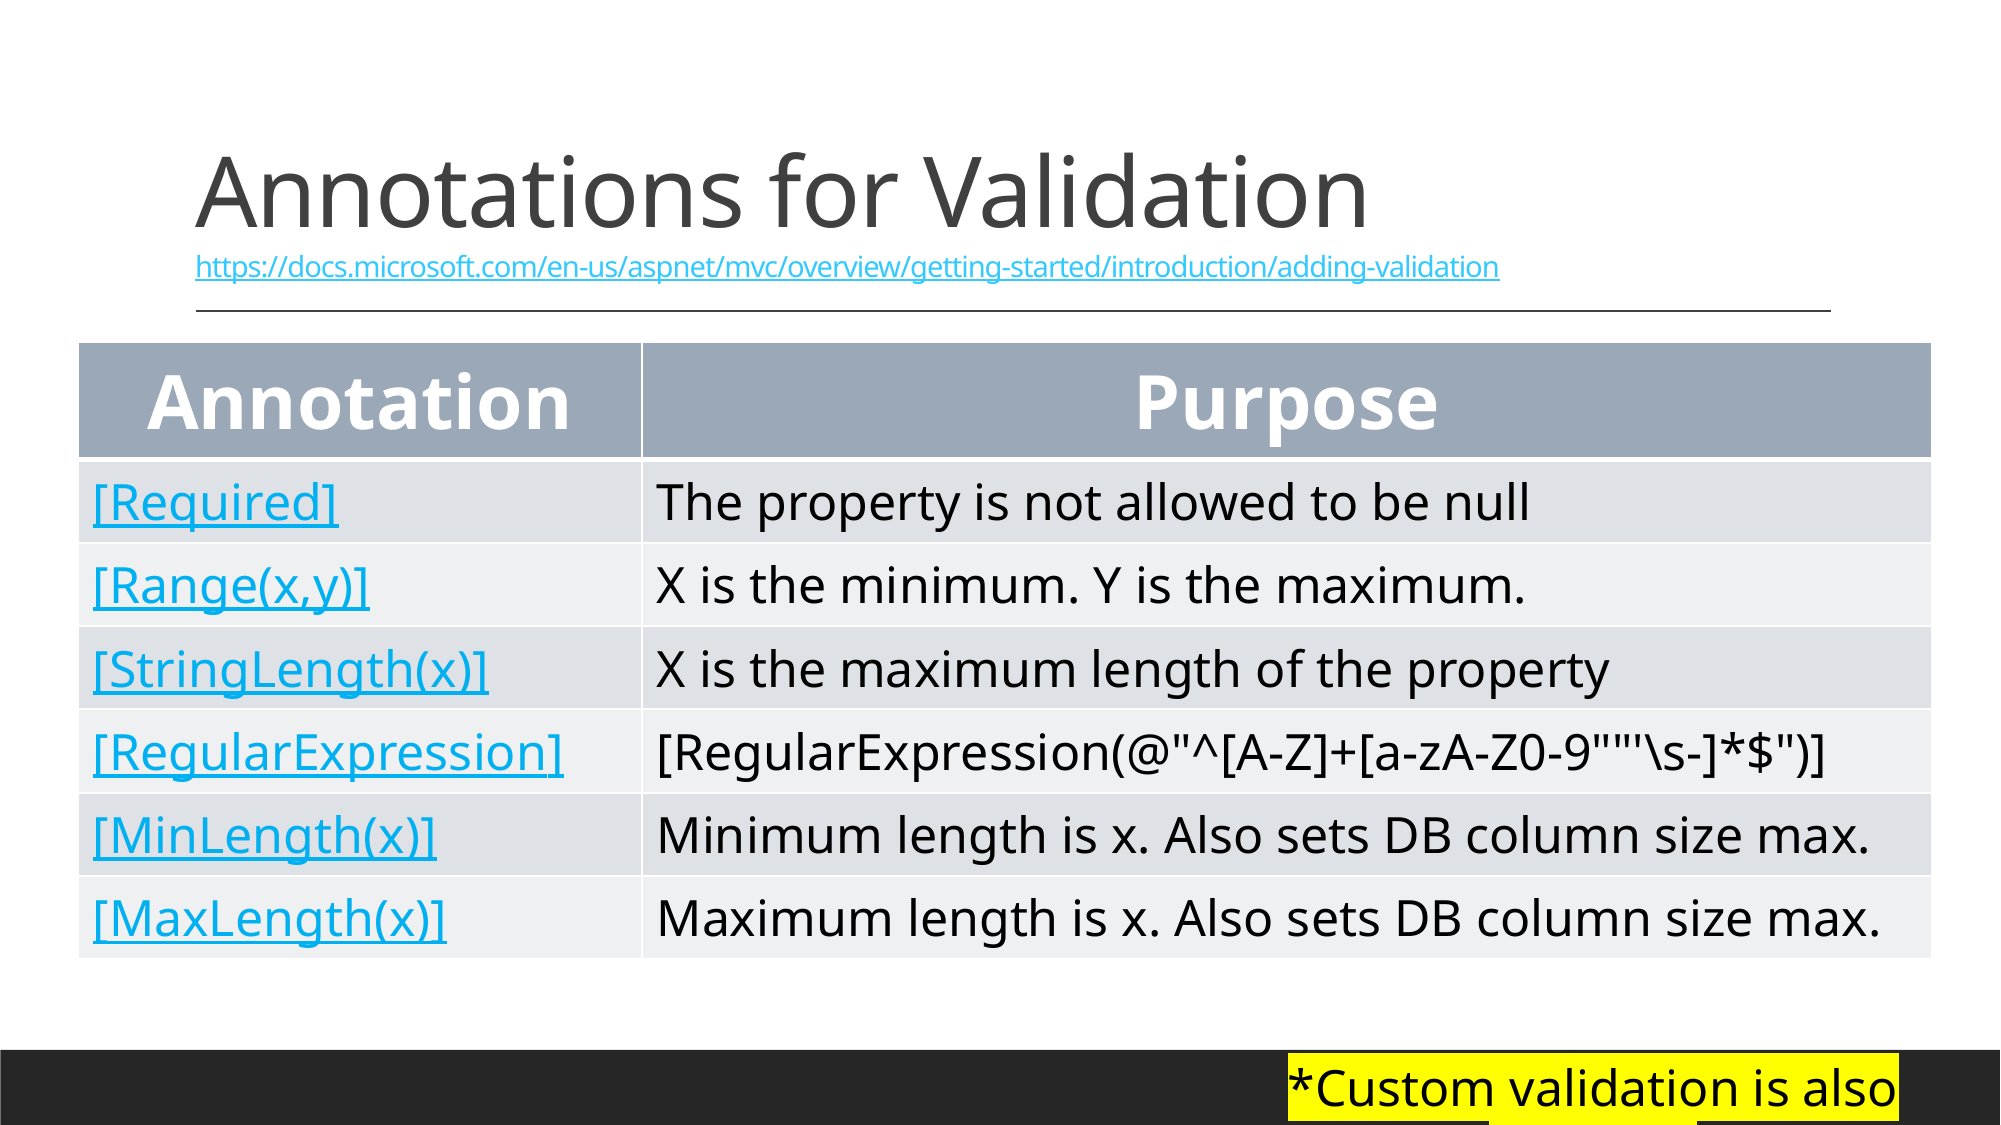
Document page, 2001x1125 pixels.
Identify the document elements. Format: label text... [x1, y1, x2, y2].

table_cell Minimum length is x. Also sets DB column size max. [643, 794, 1931, 875]
table_cell [Range(x,y)] [79, 544, 641, 625]
table_cell [StringLength(x)] [79, 627, 641, 708]
table_cell [MinLength(x)] [79, 794, 641, 875]
table_cell [Required] [79, 462, 641, 542]
table_header Purpose [643, 343, 1931, 457]
table_cell [RegularExpression(@"^[A-Z]+[a-zA-Z0-9""'\s-]*$")] [643, 710, 1931, 792]
title Annotations for Validation https://docs.microsoft.com/en-us/aspnet/mvc/overview/getting-started/introduction/adding-validation [180, 53, 1830, 292]
table_header Annotation [79, 343, 641, 457]
table_cell The property is not allowed to be null [643, 462, 1931, 542]
table_cell [RegularExpression] [79, 710, 641, 792]
table_cell [MaxLength(x)] [79, 877, 641, 958]
table_cell X is the maximum length of the property [643, 627, 1931, 708]
table_cell X is the minimum. Y is the maximum. [643, 544, 1931, 625]
table_cell Maximum length is x. Also sets DB column size max. [643, 877, 1931, 958]
text_box *Custom validation is also possible. [1186, 1049, 2000, 1125]
